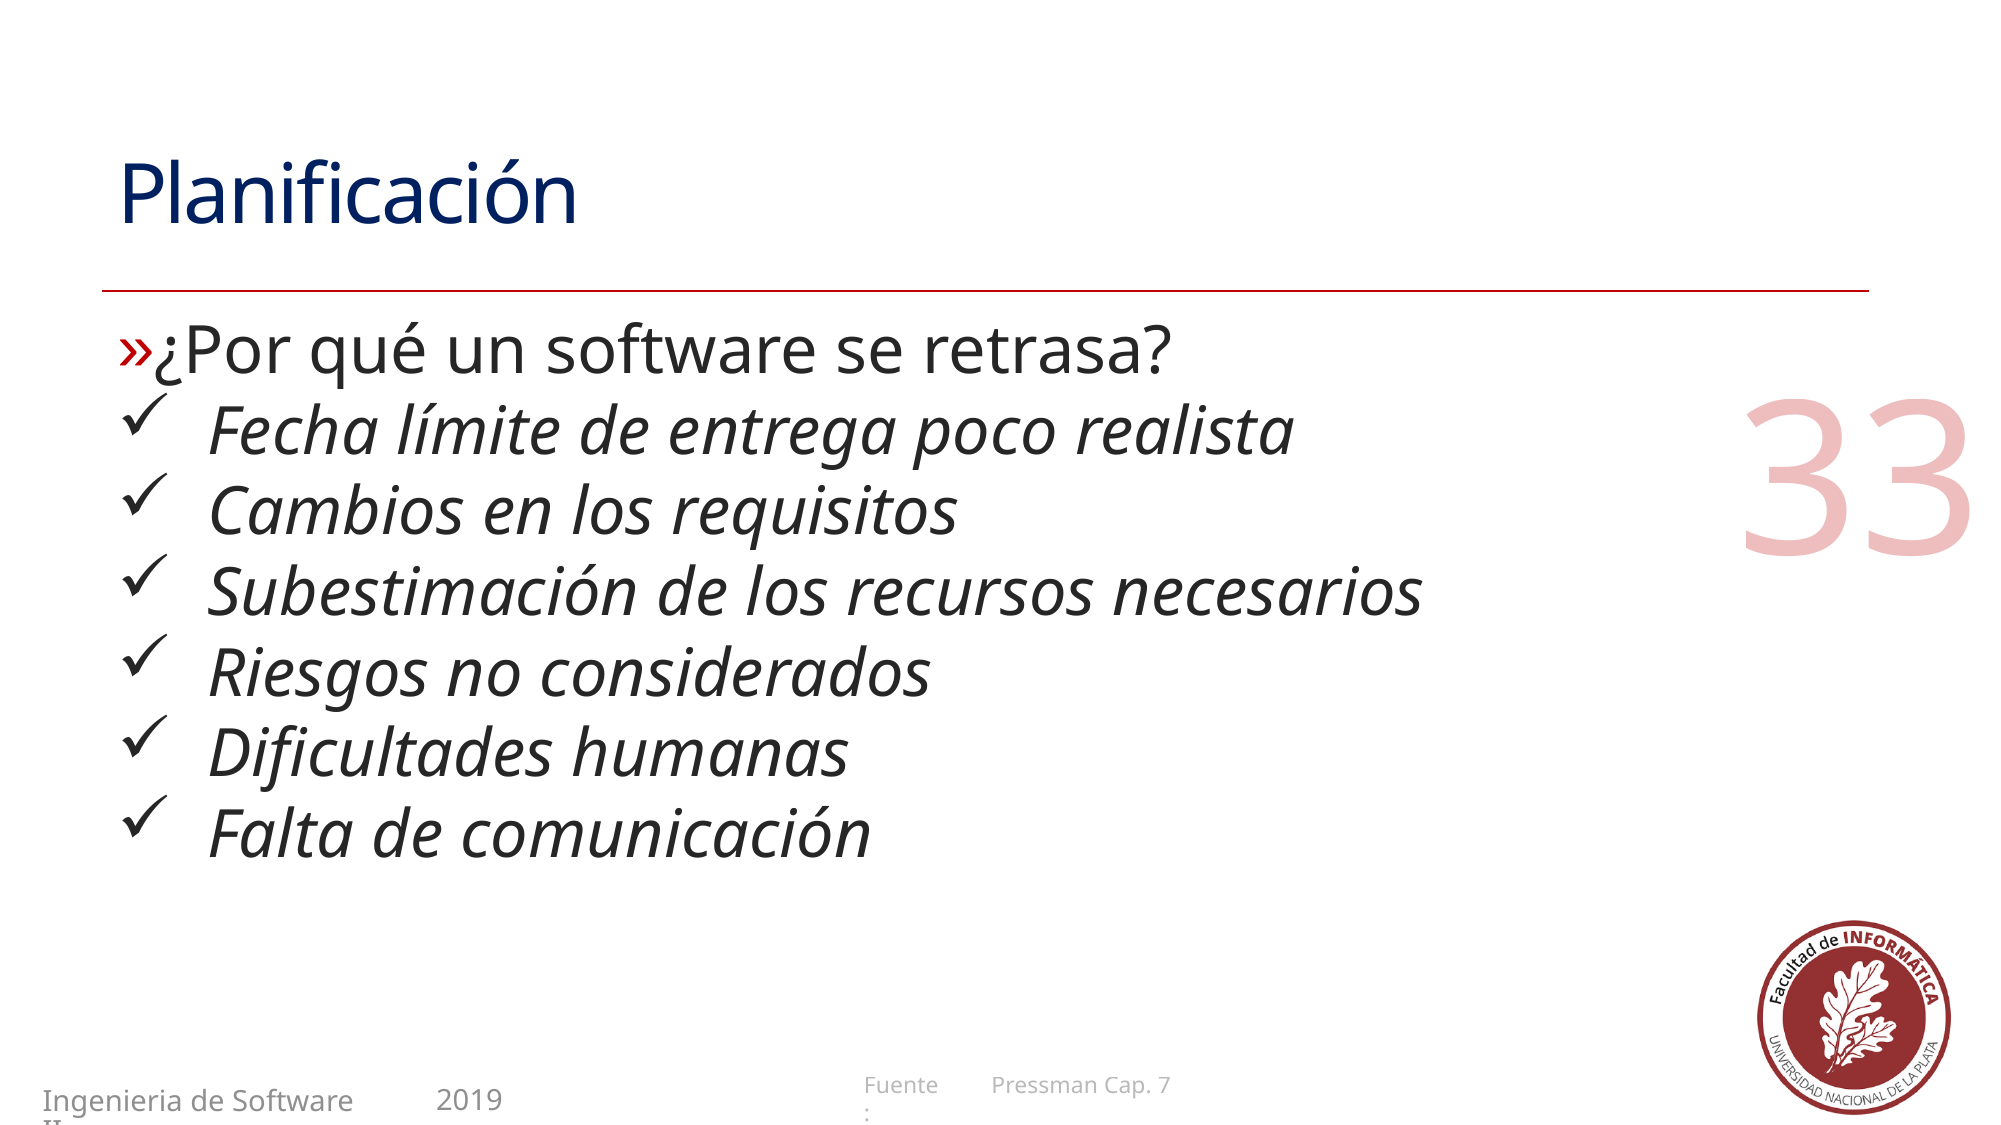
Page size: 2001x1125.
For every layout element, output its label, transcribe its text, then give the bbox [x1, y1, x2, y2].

footer Ingenieria de Software II [27, 1075, 382, 1111]
picture [1757, 920, 1956, 1116]
slide_number 33 [1709, 467, 1998, 640]
slide_number 2019 [421, 1073, 557, 1116]
list ¿Por qué un software se retrasa? Fecha límite de entrega poco realista Cambios en los requisitos Subestimación de los recursos necesarios Riesgos no considerados Dificultades humanas Falta de comunicación [102, 312, 1709, 1047]
list Pressman Cap. 7 [976, 1067, 1332, 1118]
title Planificación [102, 105, 1870, 291]
